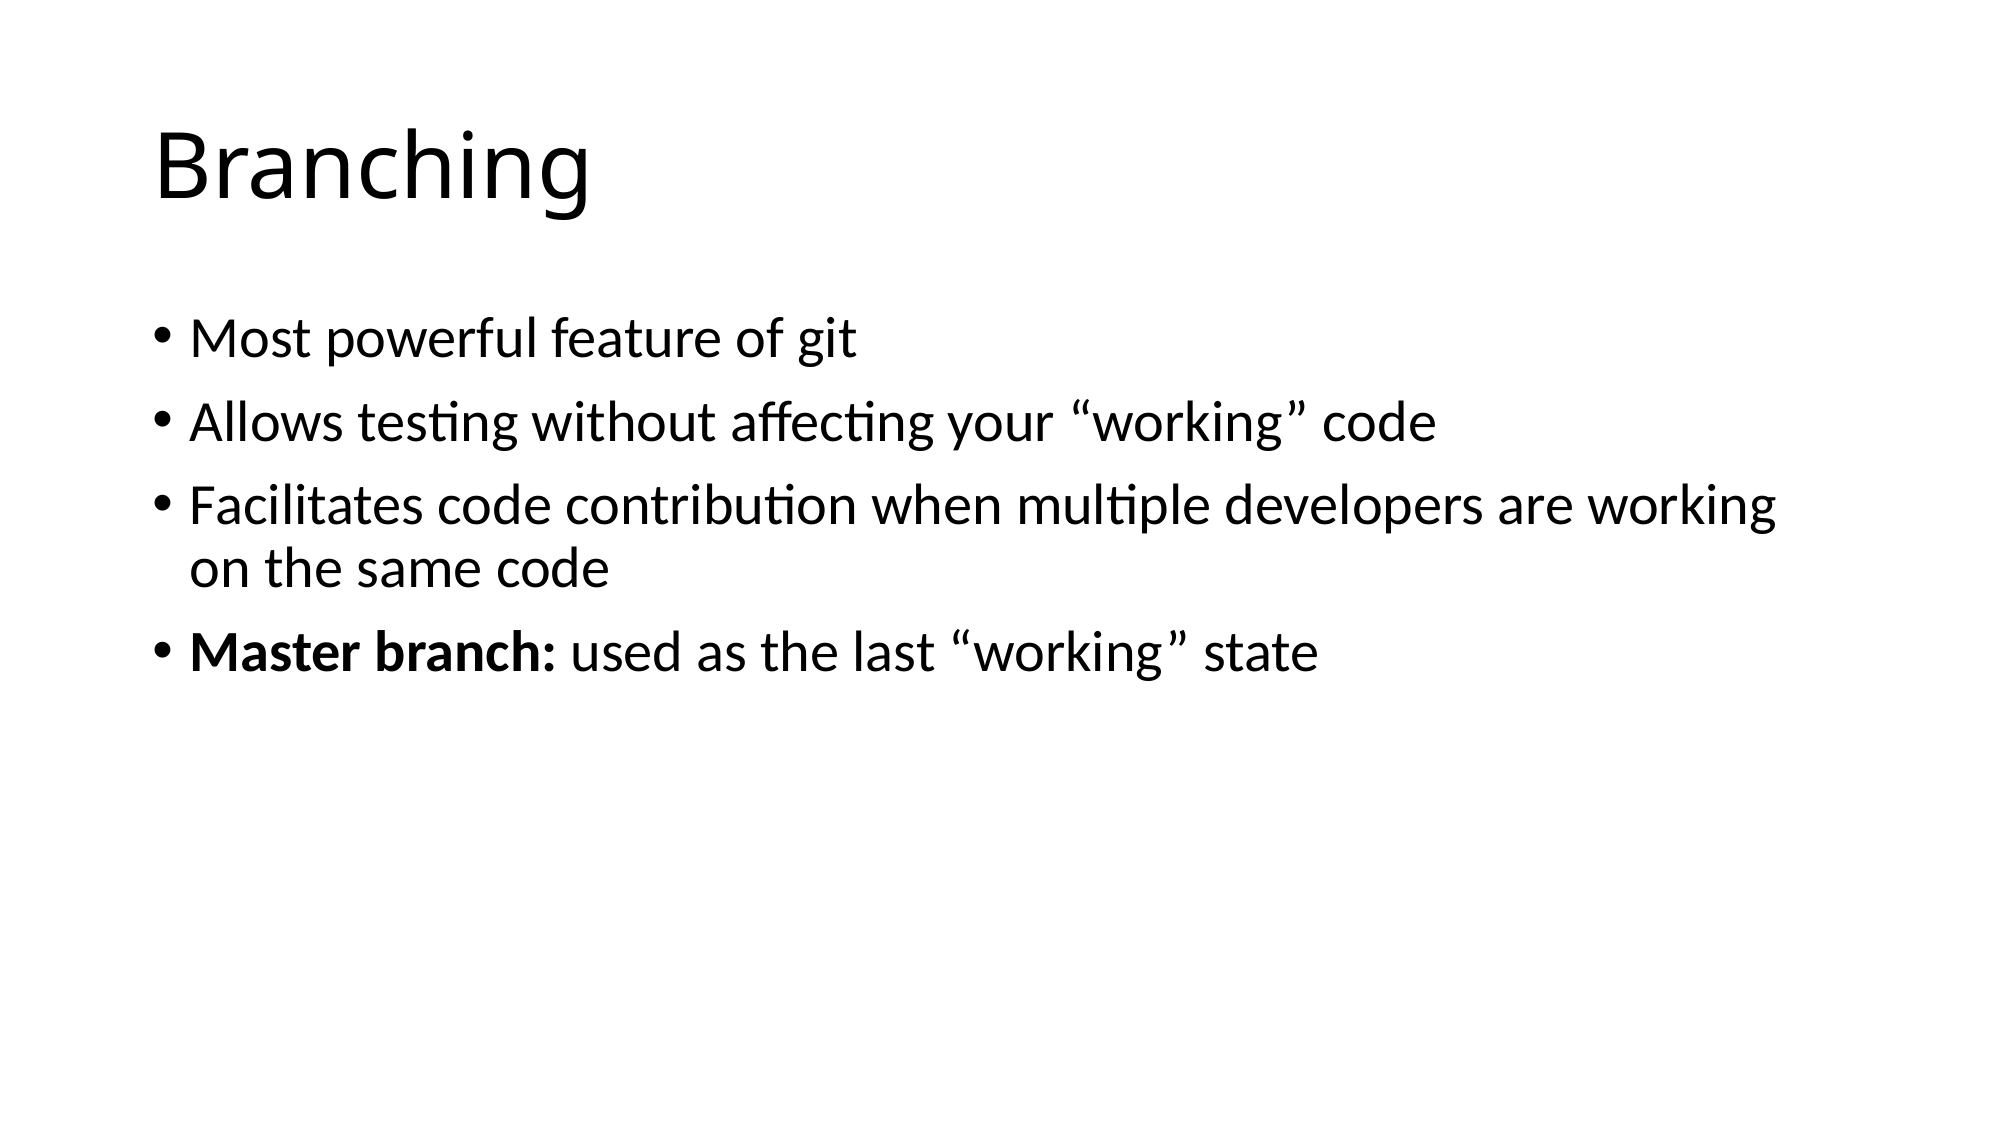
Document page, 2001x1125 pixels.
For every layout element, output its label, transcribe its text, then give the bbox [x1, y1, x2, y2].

list Most powerful feature of git Allows testing without affecting your “working” code Facilitates code contribution when multiple developers are working on the same code Master branch: used as the last “working” state [137, 299, 1863, 1014]
title Branching [137, 59, 1863, 278]
